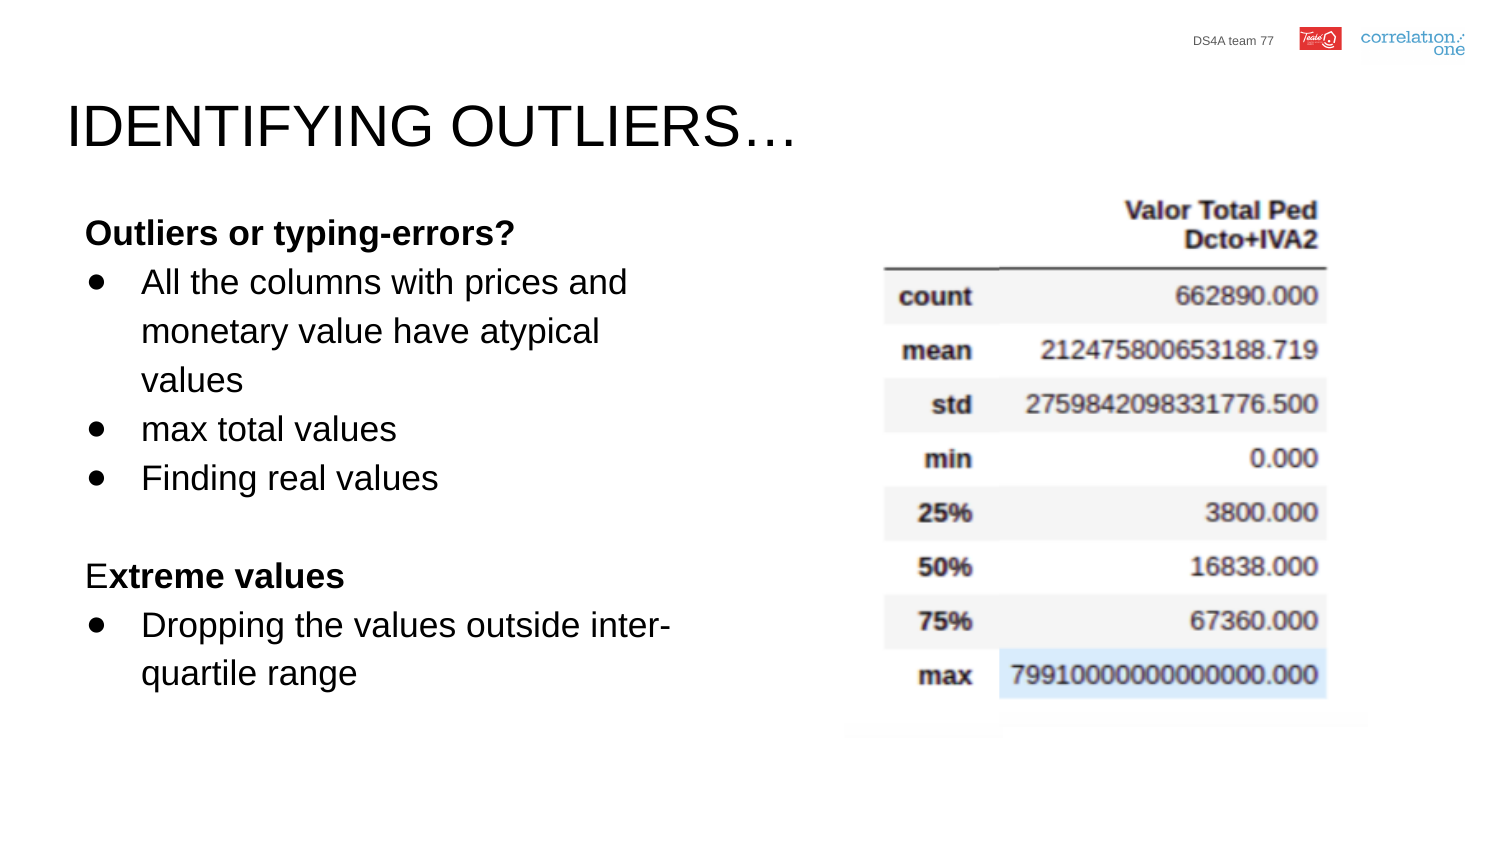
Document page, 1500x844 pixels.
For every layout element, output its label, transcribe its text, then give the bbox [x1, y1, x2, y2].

title IDENTIFYING OUTLIERS… [51, 72, 1449, 167]
picture [1360, 27, 1466, 65]
subtitle DS4A team 77 [1178, 20, 1481, 58]
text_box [844, 188, 1368, 738]
picture [1299, 27, 1342, 50]
list Outliers or typing-errors? All the columns with prices and monetary value have atypical values max total values Finding real values Extreme values Dropping the values outside inter-quartile range [51, 189, 714, 649]
